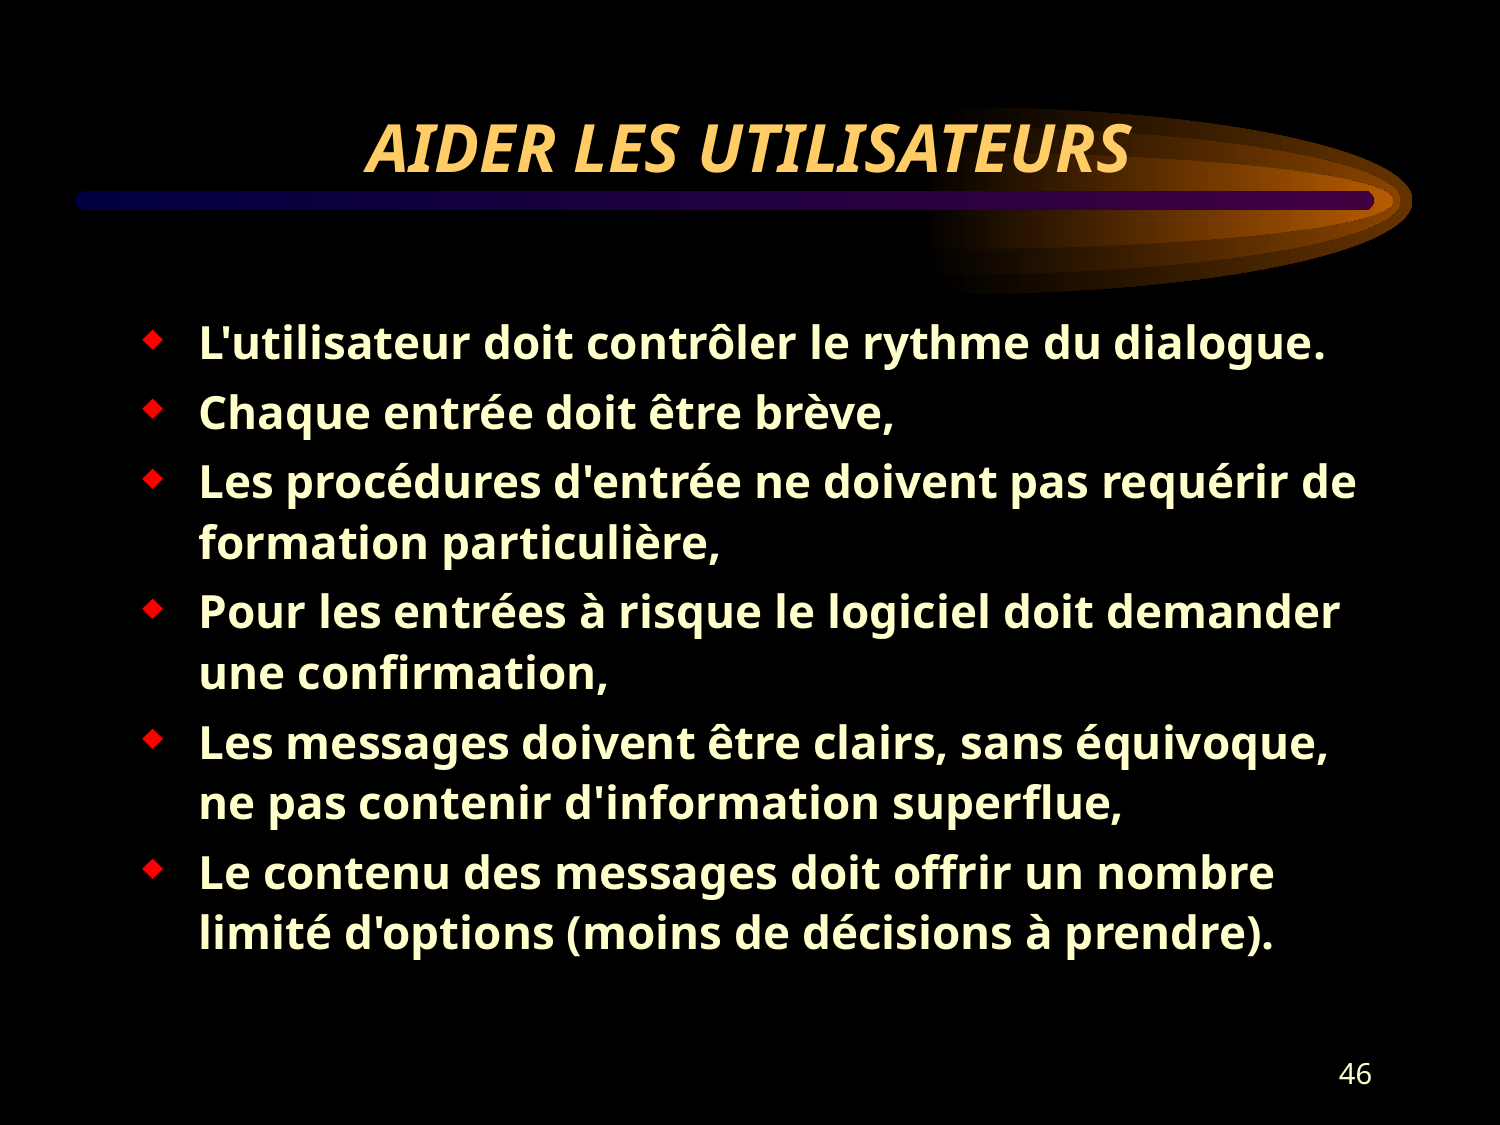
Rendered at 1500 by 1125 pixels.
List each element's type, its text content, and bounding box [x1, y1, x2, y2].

title AIDER LES UTILISATEURS [112, 73, 1388, 262]
list L'utilisateur doit contrôler le rythme du dialogue. Chaque entrée doit être brève, Les procédures d'entrée ne doivent pas requérir de formation particulière, Pour les entrées à risque le logiciel doit demander une confirmation, Les messages doivent être clairs, sans équivoque, ne pas contenir d'information superflue, Le contenu des messages doit offrir un nombre limité d'options (moins de décisions à prendre). [126, 300, 1376, 976]
slide_number 46 [1074, 1037, 1388, 1113]
